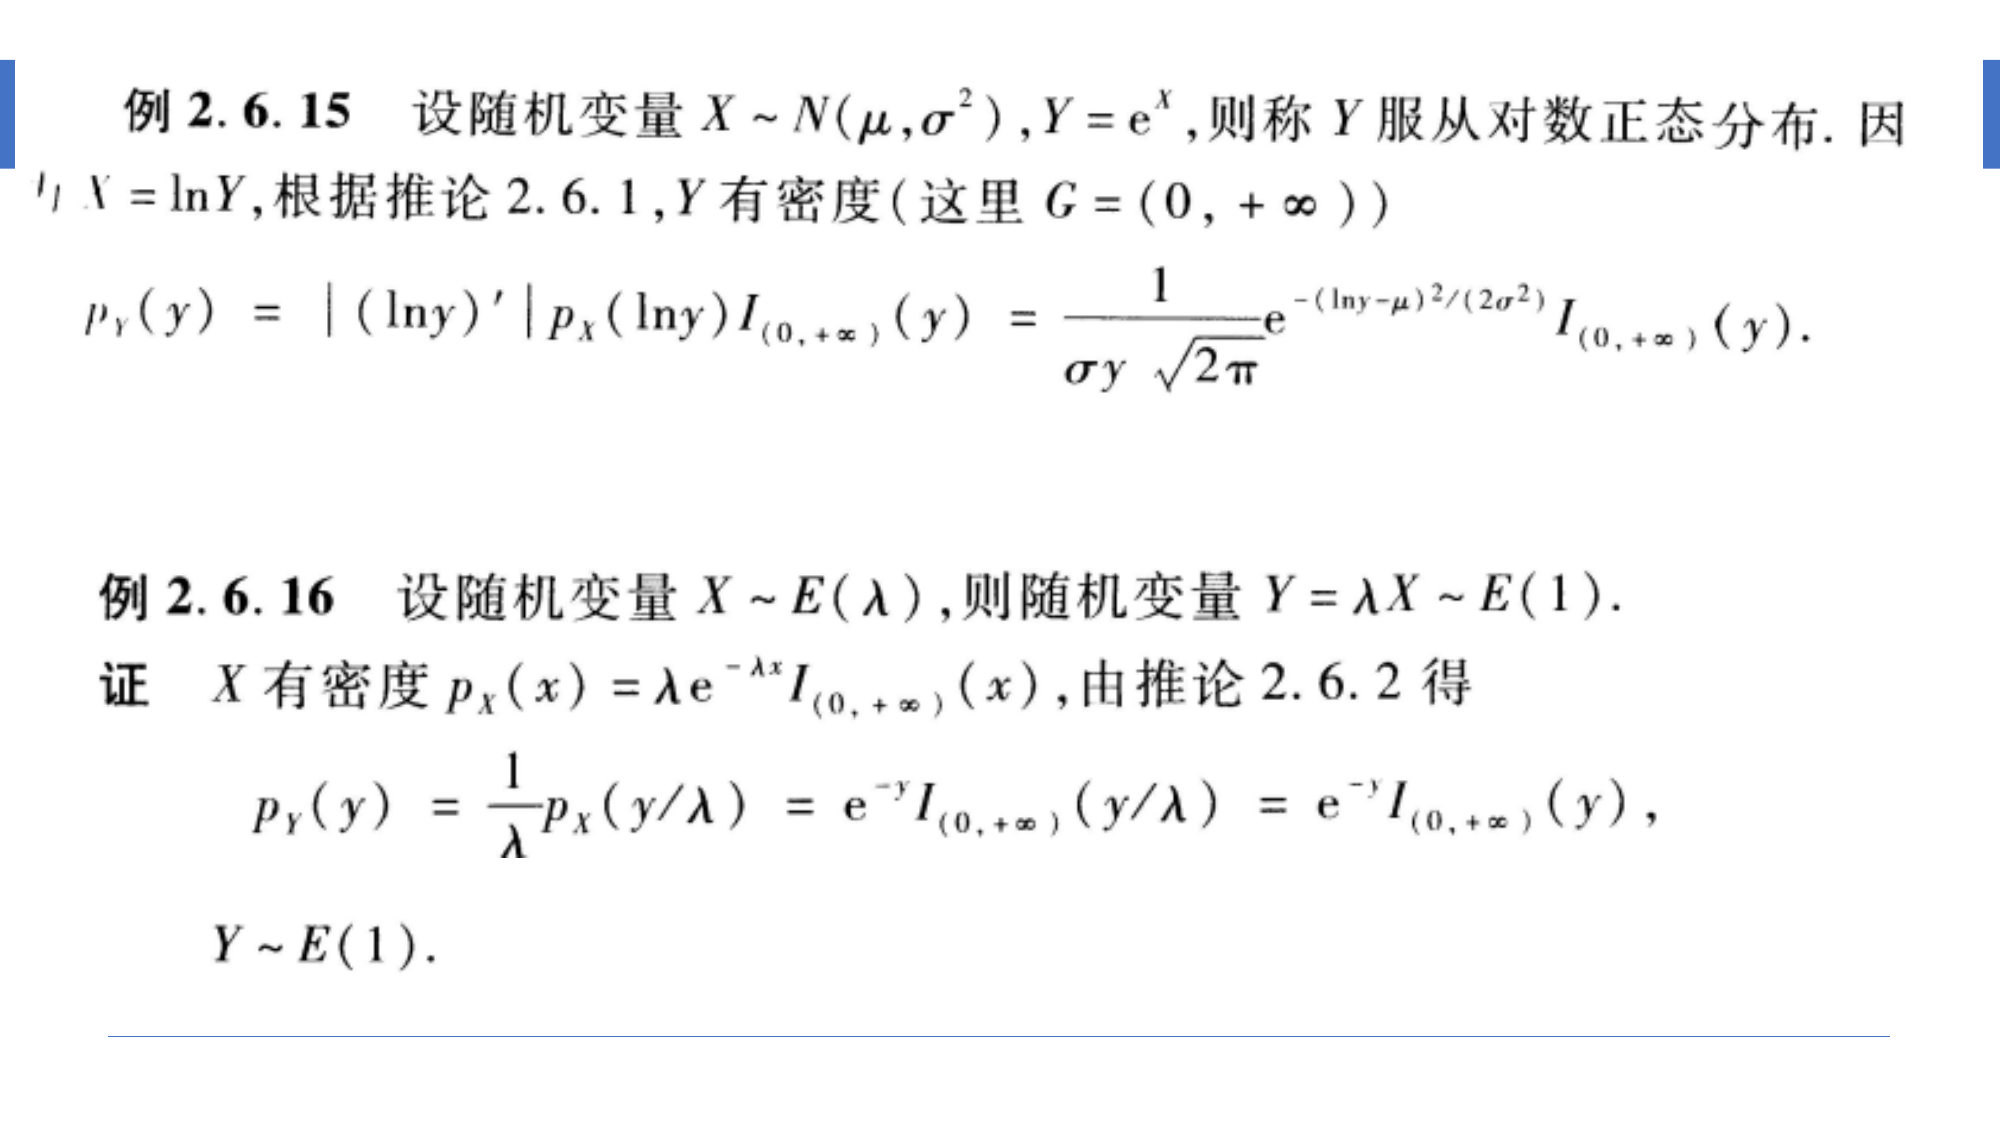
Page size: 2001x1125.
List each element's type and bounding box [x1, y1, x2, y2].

picture [192, 901, 459, 990]
picture [93, 547, 1711, 858]
picture [15, 31, 1939, 407]
